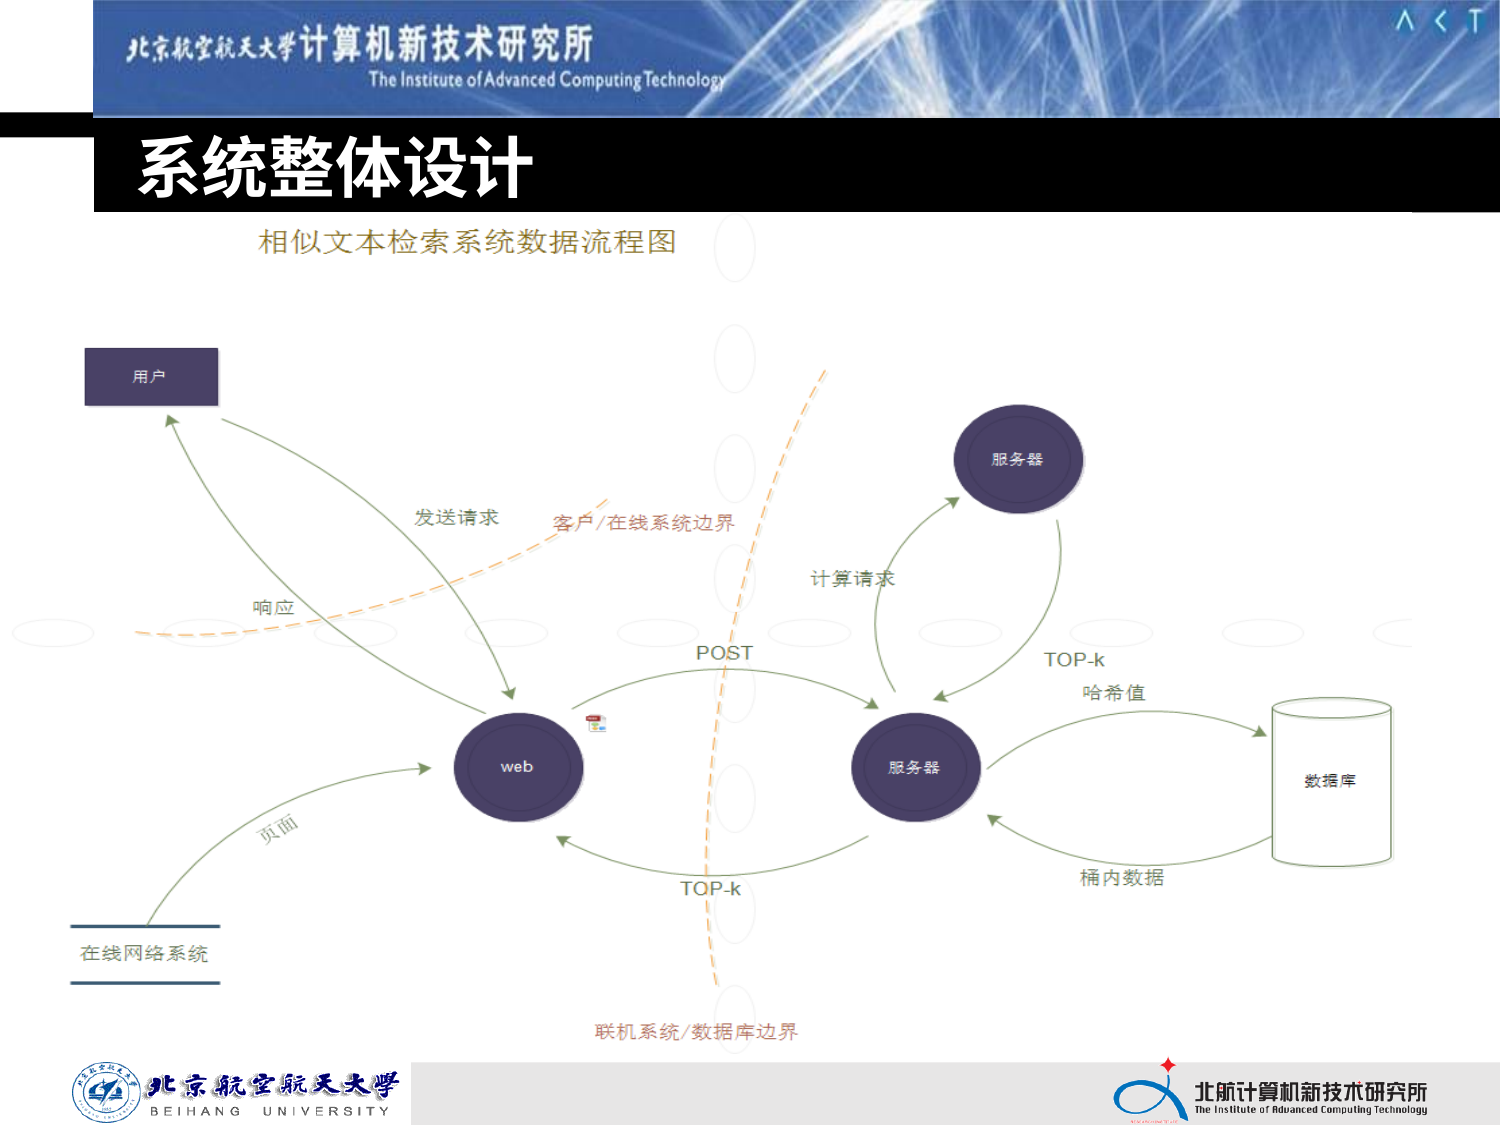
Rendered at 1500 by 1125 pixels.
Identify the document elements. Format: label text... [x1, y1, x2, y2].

picture [93, 0, 1500, 118]
title 系统整体设计 [120, 119, 1401, 210]
picture [0, 212, 1429, 1062]
picture [70, 1059, 411, 1125]
footer [962, 1062, 1438, 1116]
picture [1113, 1116, 1429, 1125]
